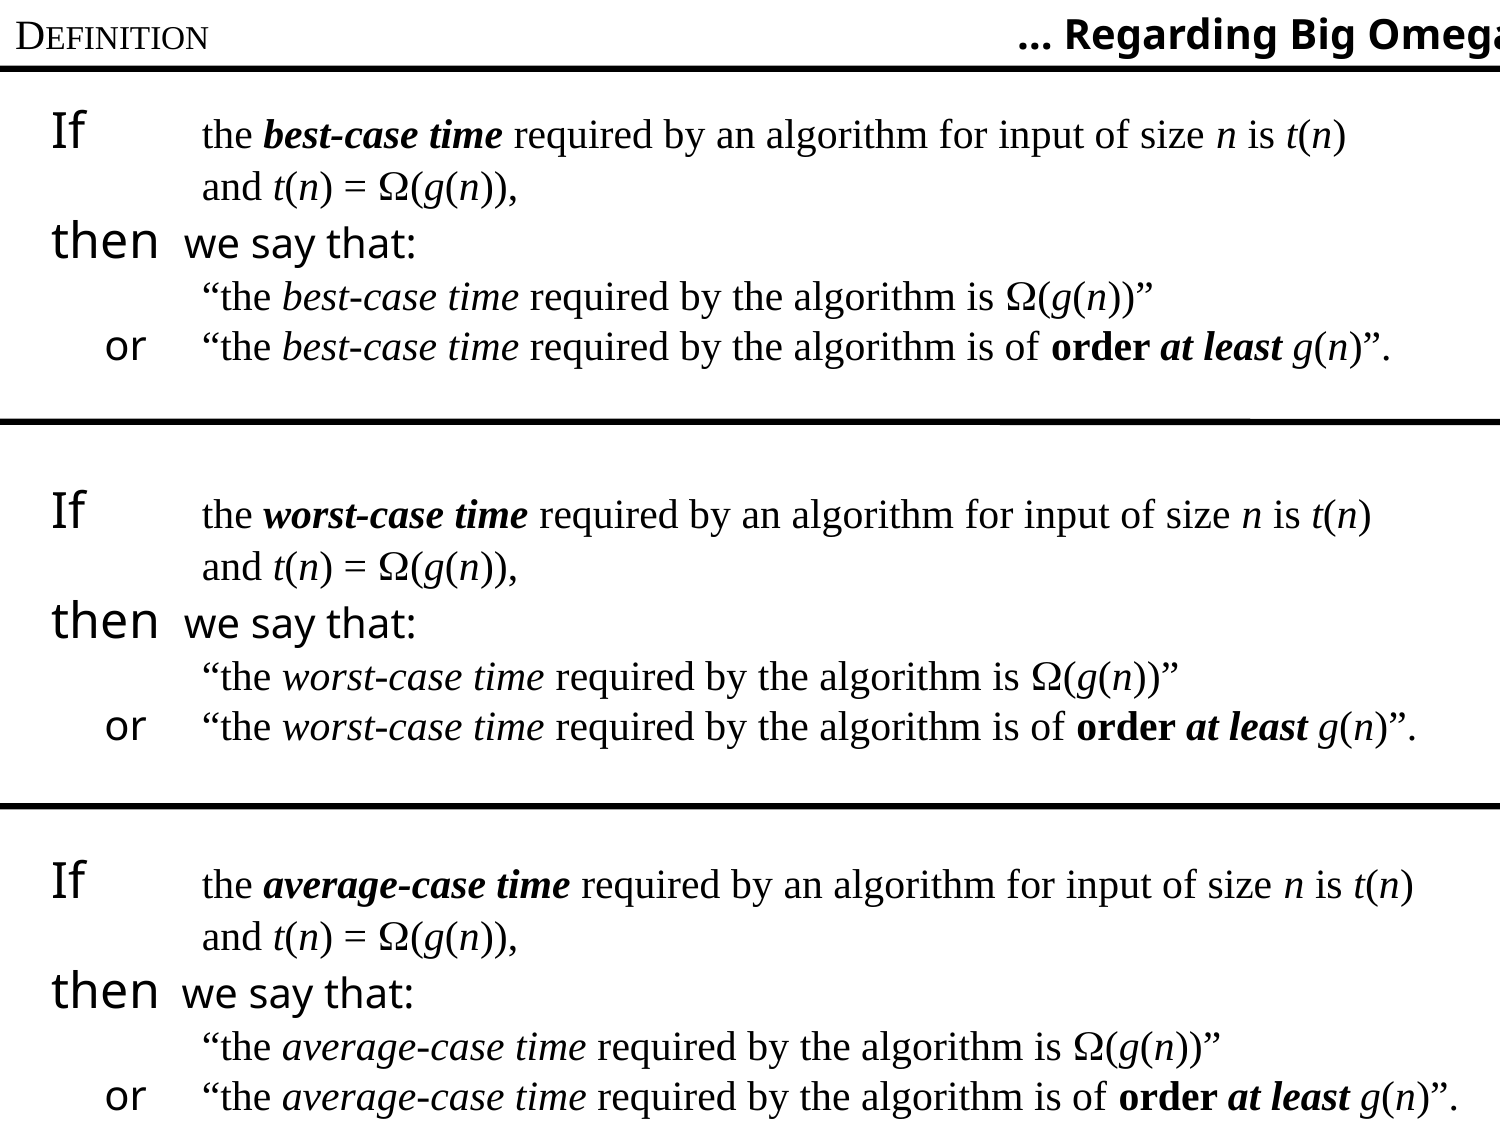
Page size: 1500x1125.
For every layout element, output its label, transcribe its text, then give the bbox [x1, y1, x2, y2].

text_box If the best-case time required by an algorithm for input of size n is t(n) and t(n) = (g(n)), then we say that: “the best-case time required by the algorithm is (g(n))” or “the best-case time required by the algorithm is of order at least g(n)”. If the worst-case time required by an algorithm for input of size n is t(n) and t(n) = (g(n)), then we say that: “the worst-case time required by the algorithm is (g(n))” or “the worst-case time required by the algorithm is of order at least g(n)”. If the average-case time required by an algorithm for input of size n is t(n) and t(n) = (g(n)), then we say that: “the average-case time required by the algorithm is (g(n))” or “the average-case time required by the algorithm is of order at least g(n)”. [37, 91, 1474, 421]
text_box DEFINITION [0, 0, 225, 65]
text_box … Regarding Big Omega [1002, 0, 1500, 65]
text_box If the best-case time required by an algorithm for input of size n is t(n) and t(n) = (g(n)), then we say that: “the best-case time required by the algorithm is (g(n))” or “the best-case time required by the algorithm is of order at least g(n)”. If the worst-case time required by an algorithm for input of size n is t(n) and t(n) = (g(n)), then we say that: “the worst-case time required by the algorithm is (g(n))” or “the worst-case time required by the algorithm is of order at least g(n)”. If the average-case time required by an algorithm for input of size n is t(n) and t(n) = (g(n)), then we say that: “the average-case time required by the algorithm is (g(n))” or “the average-case time required by the algorithm is of order at least g(n)”. [37, 422, 1474, 806]
text_box If the best-case time required by an algorithm for input of size n is t(n) and t(n) = (g(n)), then we say that: “the best-case time required by the algorithm is (g(n))” or “the best-case time required by the algorithm is of order at least g(n)”. If the worst-case time required by an algorithm for input of size n is t(n) and t(n) = (g(n)), then we say that: “the worst-case time required by the algorithm is (g(n))” or “the worst-case time required by the algorithm is of order at least g(n)”. If the average-case time required by an algorithm for input of size n is t(n) and t(n) = (g(n)), then we say that: “the average-case time required by the algorithm is (g(n))” or “the average-case time required by the algorithm is of order at least g(n)”. [37, 807, 1474, 1125]
